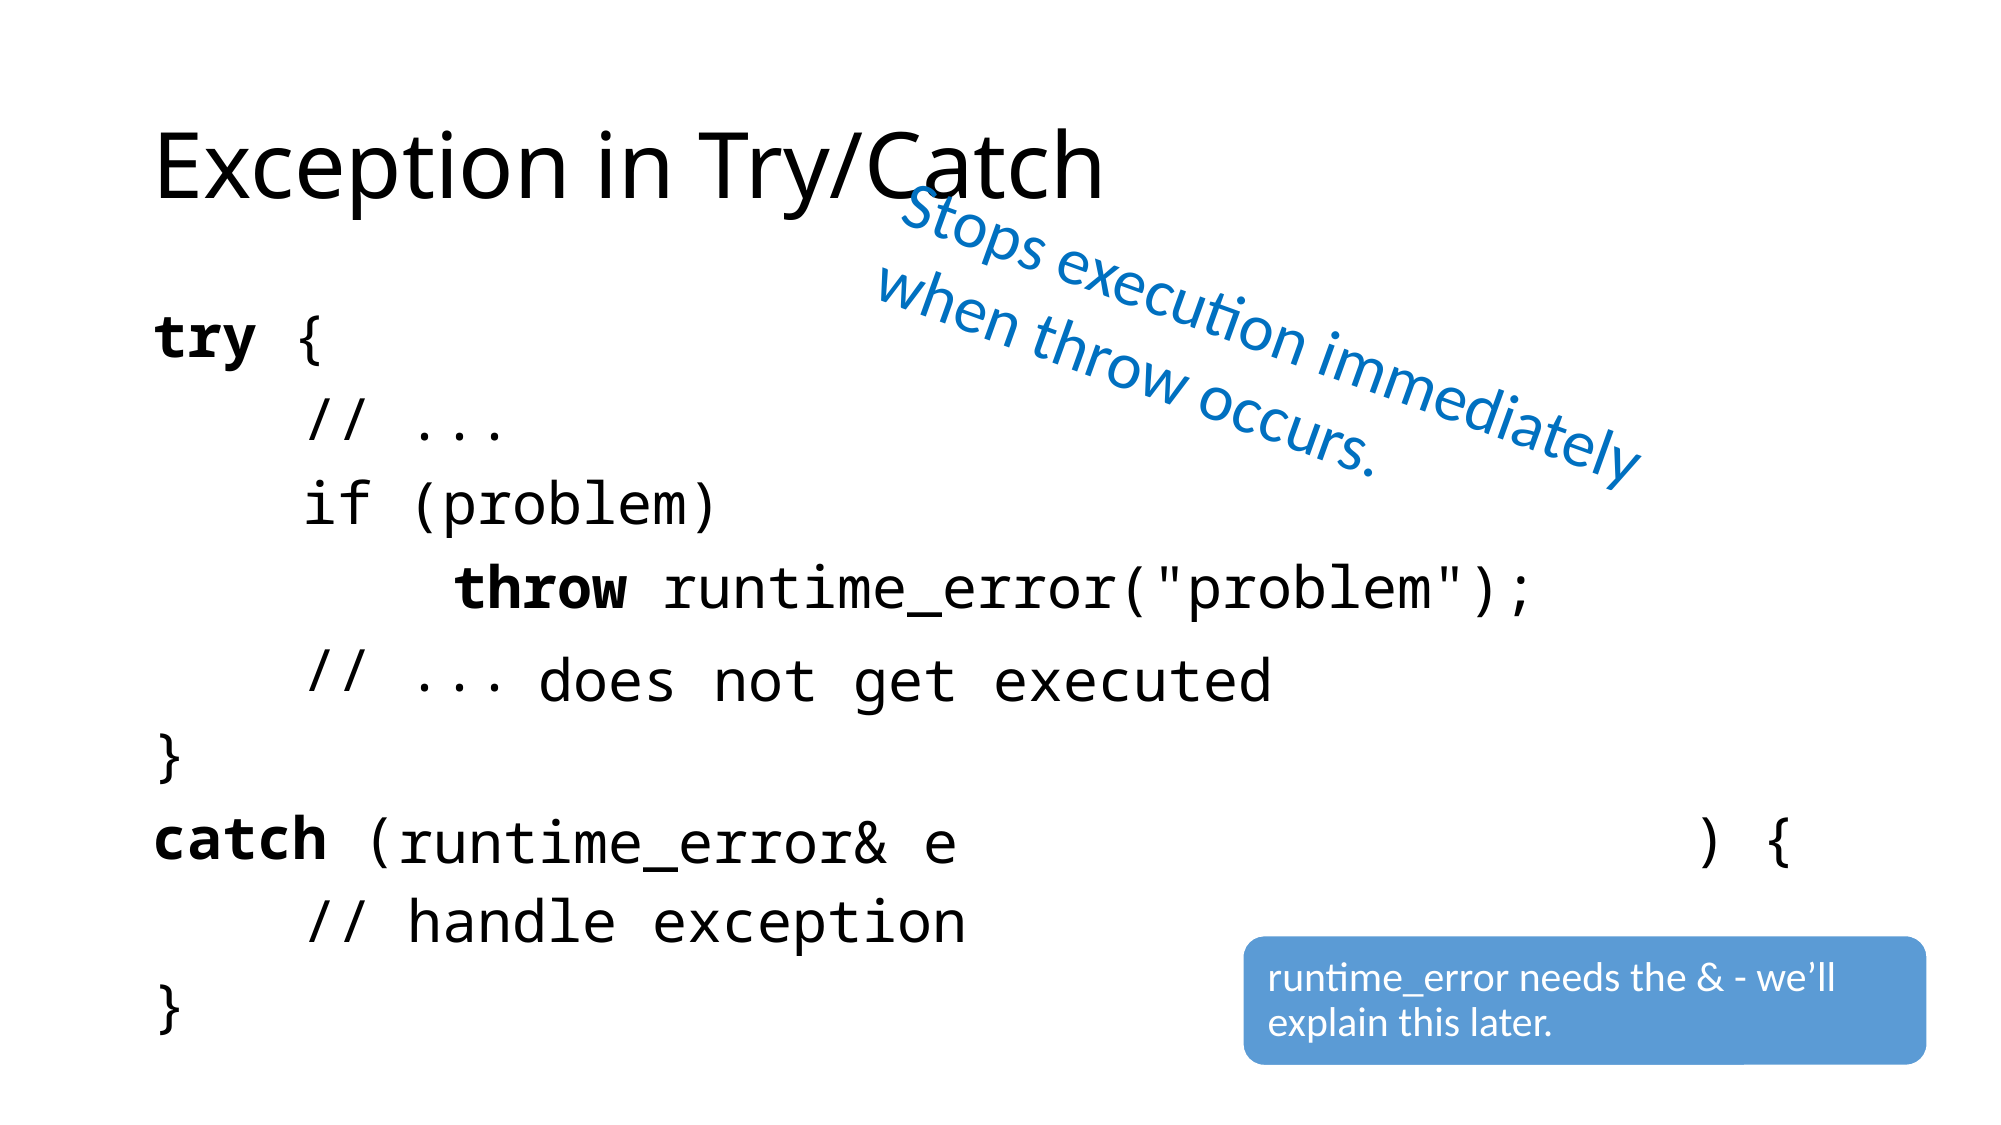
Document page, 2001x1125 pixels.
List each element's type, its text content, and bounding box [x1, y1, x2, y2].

list try { // ... if (problem) throw runtime_error("problem"); // ... } catch ( ) { // handle exception } [137, 299, 1863, 1086]
text_box Stops execution immediately when throw occurs. [850, 148, 1686, 592]
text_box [1242, 932, 1928, 1069]
text_box runtime_error& e [383, 797, 1308, 883]
title Exception in Try/Catch [137, 59, 1863, 278]
text_box does not get executed [523, 635, 1448, 721]
